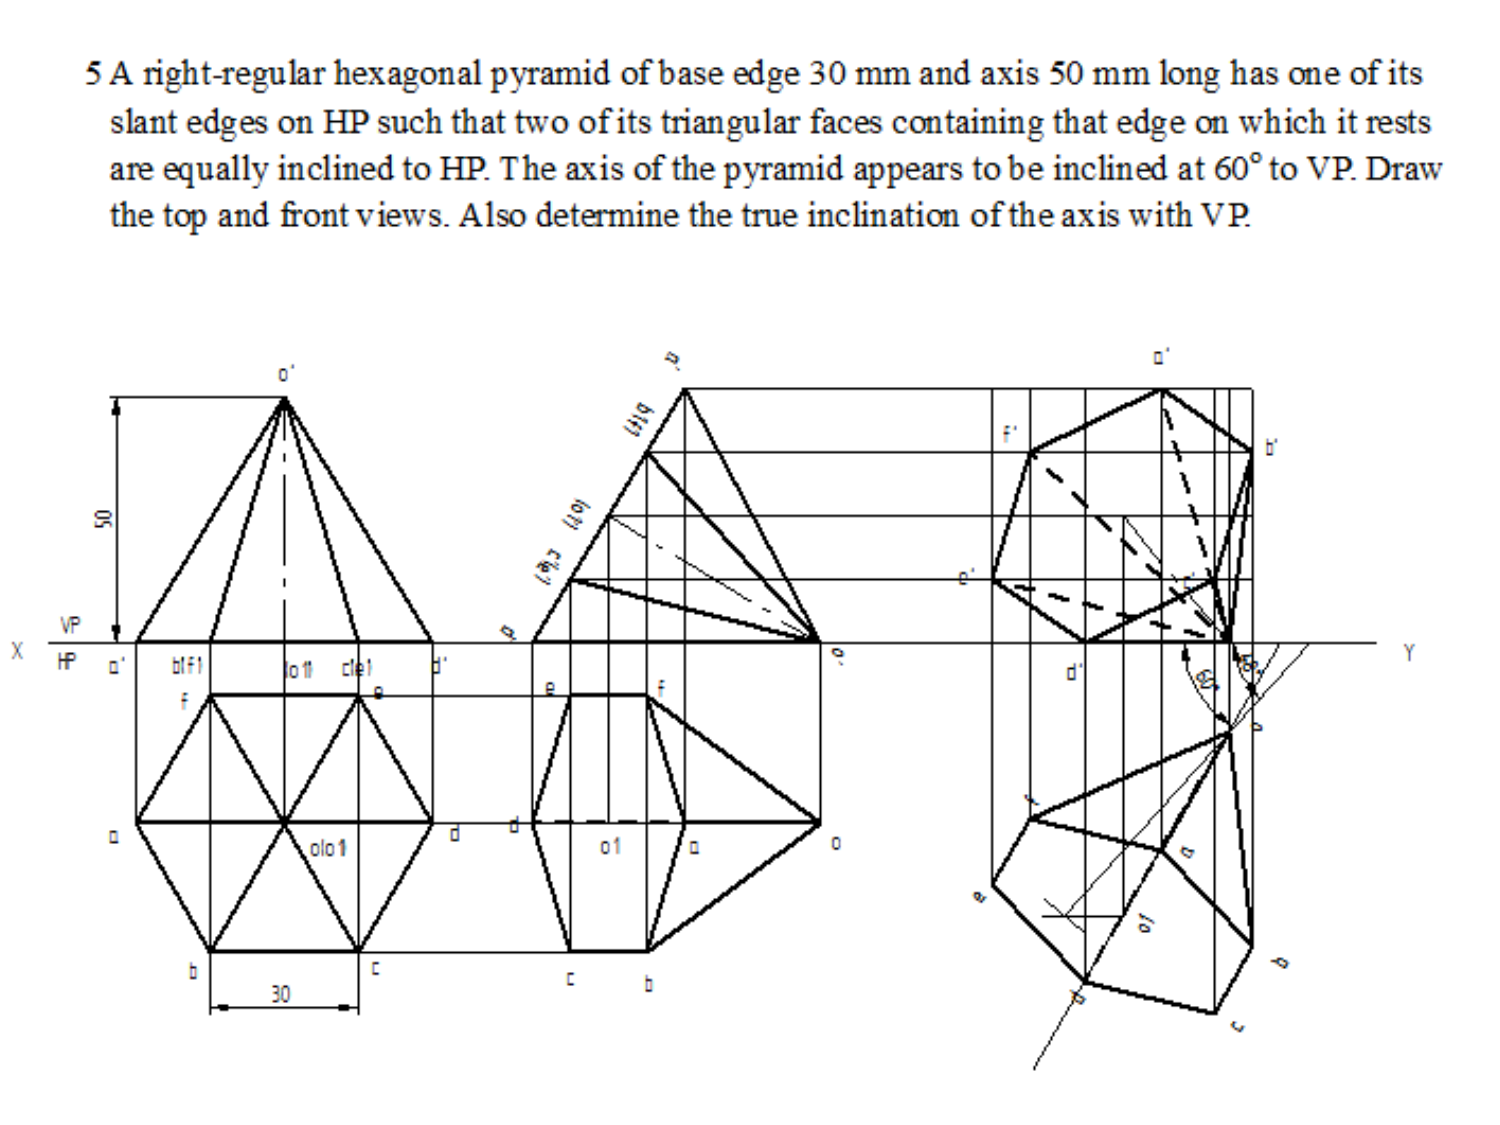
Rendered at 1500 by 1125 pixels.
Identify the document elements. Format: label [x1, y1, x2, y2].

picture [0, 49, 1462, 1076]
